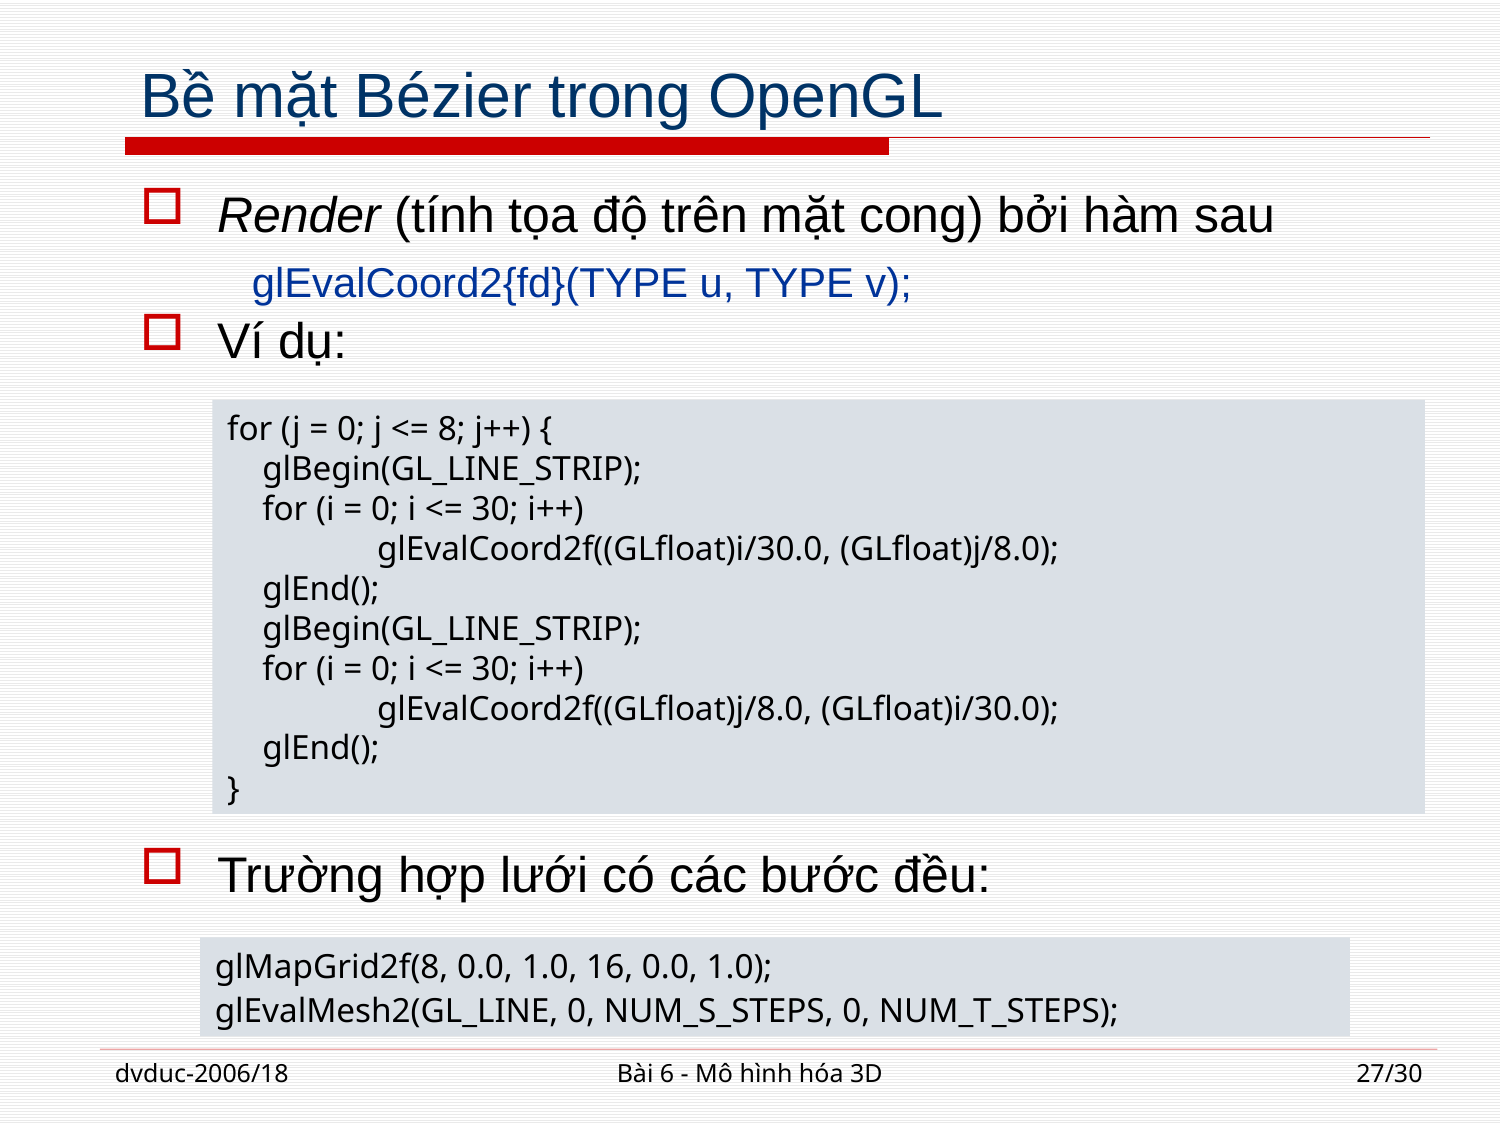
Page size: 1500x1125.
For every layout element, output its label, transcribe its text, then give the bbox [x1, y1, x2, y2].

slide_number dvduc-2006/18 [99, 1049, 426, 1103]
text_box glMapGrid2f(8, 0.0, 1.0, 16, 0.0, 1.0); glEvalMesh2(GL_LINE, 0, NUM_S_STEPS, 0, NUM_T_STEPS); [200, 937, 1350, 1037]
slide_number 27/30 [1112, 1049, 1438, 1103]
footer Bài 6 - Mô hình hóa 3D [512, 1049, 988, 1103]
title Bề mặt Bézier trong OpenGL [124, 24, 1476, 138]
list Render (tính tọa độ trên mặt cong) bởi hàm sau glEvalCoord2{fd}(TYPE u, TYPE v); Ví dụ: Trường hợp lưới có các bước đều: [124, 174, 1476, 1013]
text_box for (j = 0; j <= 8; j++) { glBegin(GL_LINE_STRIP); for (i = 0; i <= 30; i++) glEvalCoord2f((GLfloat)i/30.0, (GLfloat)j/8.0); glEnd(); glBegin(GL_LINE_STRIP); for (i = 0; i <= 30; i++) glEvalCoord2f((GLfloat)j/8.0, (GLfloat)i/30.0); glEnd(); } [212, 399, 1425, 814]
